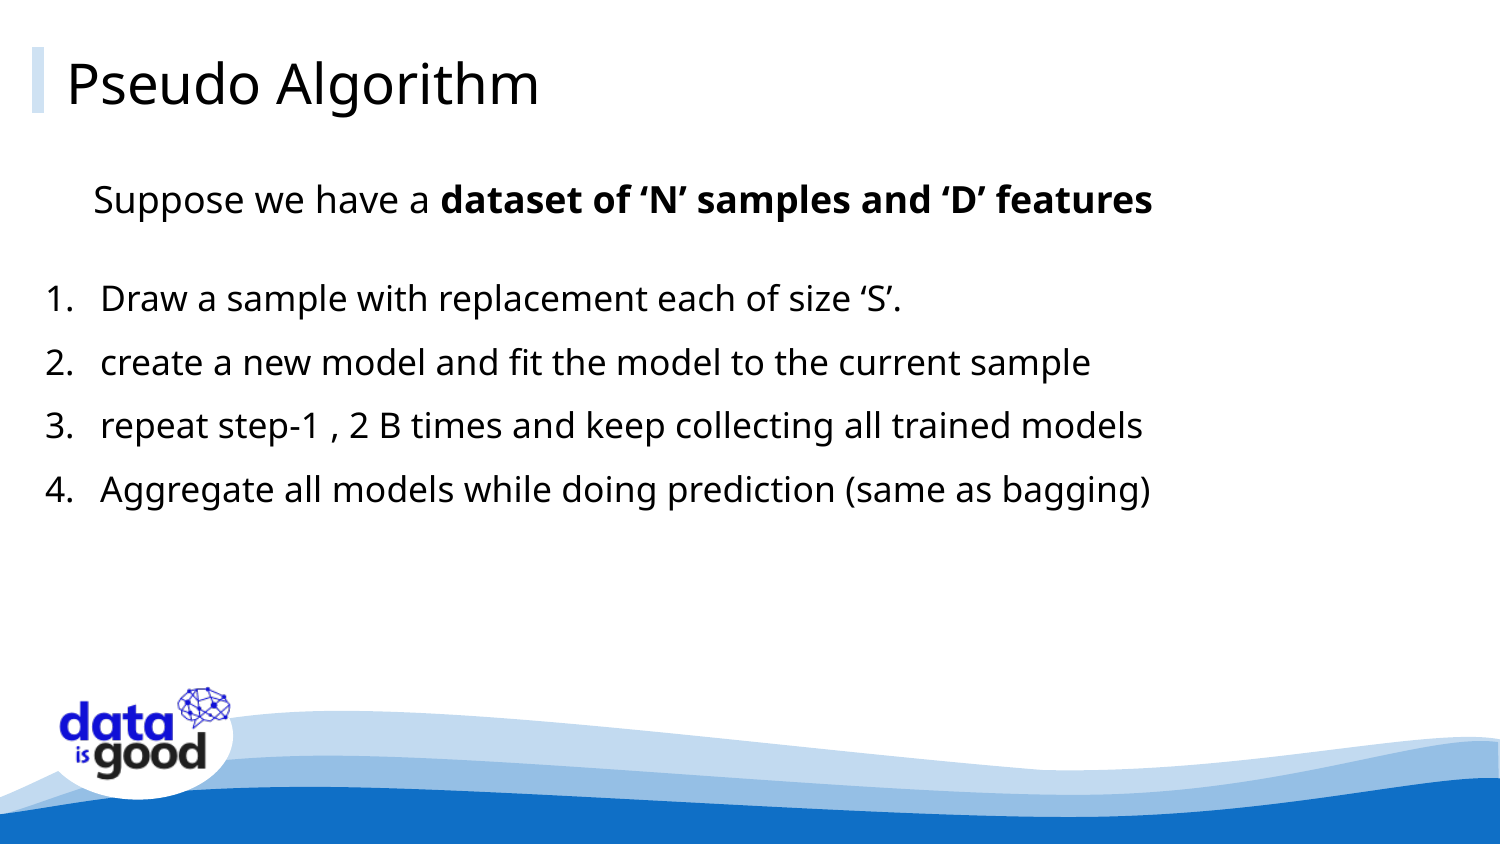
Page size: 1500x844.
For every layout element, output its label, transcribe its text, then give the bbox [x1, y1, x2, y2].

picture [58, 685, 231, 804]
title Pseudo Algorithm [51, 33, 1449, 128]
list Suppose we have a dataset of ‘N’ samples and ‘D’ features Draw a sample with replacement each of size ‘S’. create a new model and fit the model to the current sample repeat step-1 , 2 B times and keep collecting all trained models Aggregate all models while doing prediction (same as bagging) [10, 154, 1398, 549]
